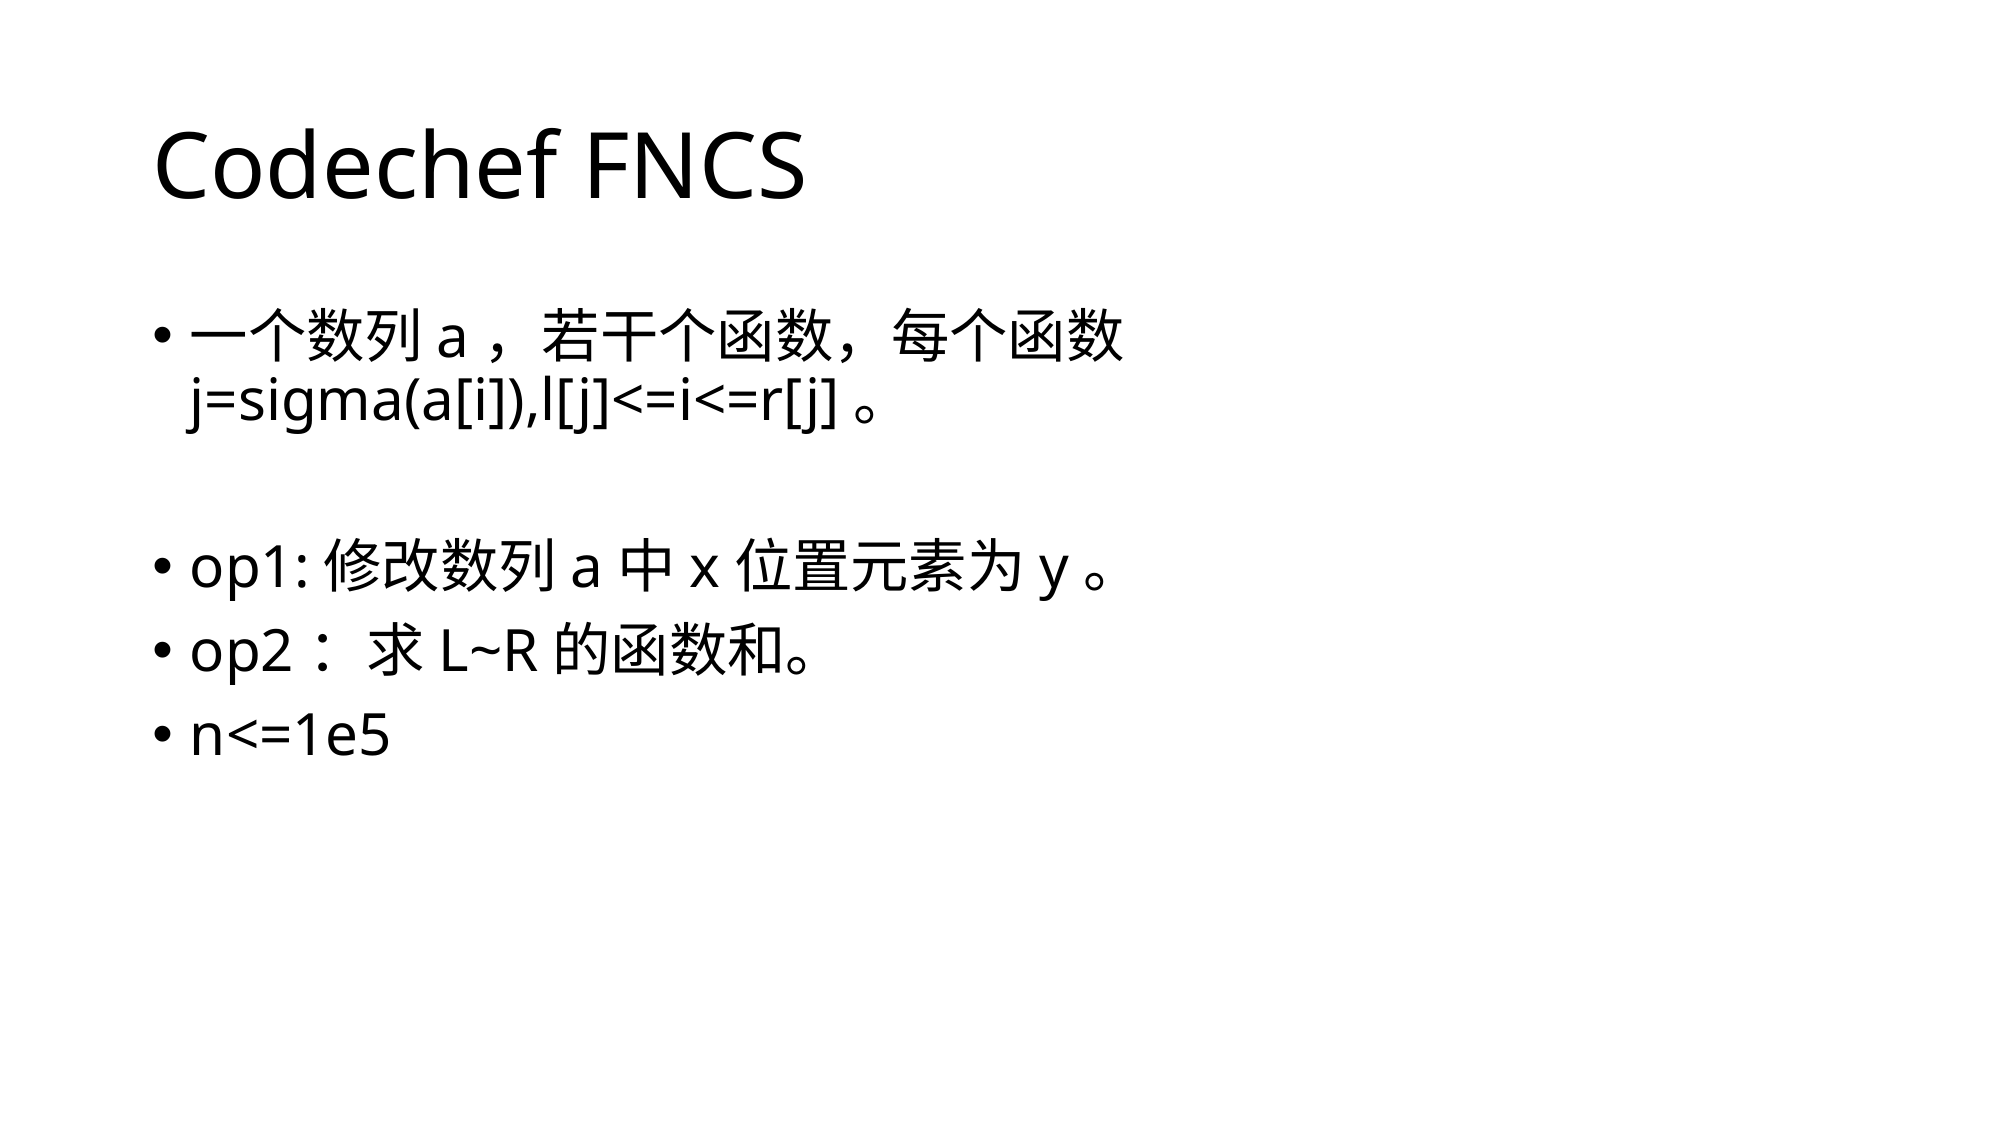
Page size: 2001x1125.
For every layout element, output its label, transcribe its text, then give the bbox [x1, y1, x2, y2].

title Codechef FNCS [137, 59, 1863, 278]
list 一个数列a，若干个函数，每个函数j=sigma(a[i]),l[j]<=i<=r[j]。 op1:修改数列a中x位置元素为y。 op2：求L~R的函数和。 n<=1e5 [137, 299, 1863, 1014]
